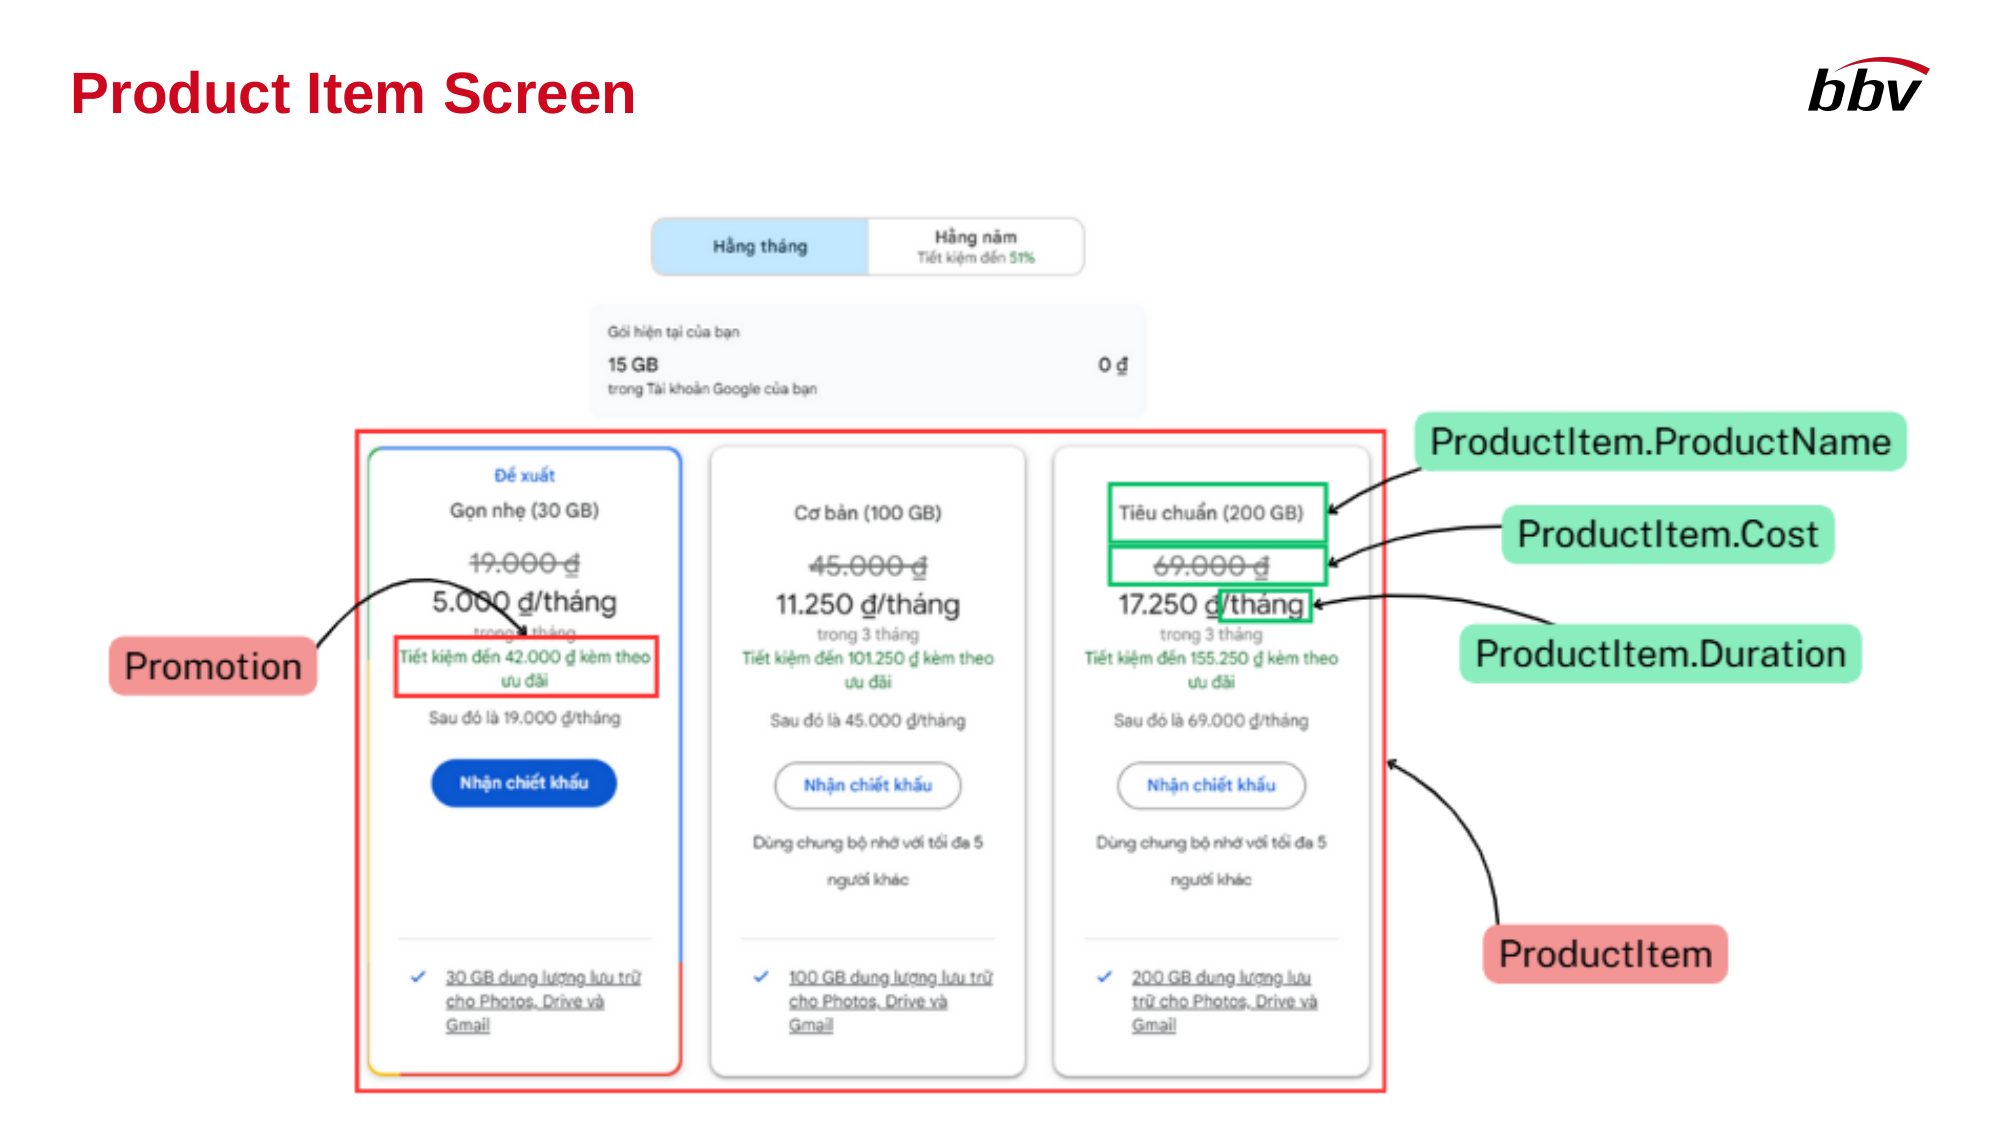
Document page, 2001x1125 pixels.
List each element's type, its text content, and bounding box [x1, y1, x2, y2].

title Product Item Screen [70, 0, 1666, 181]
picture [1808, 57, 1930, 111]
picture [77, 179, 1923, 1125]
